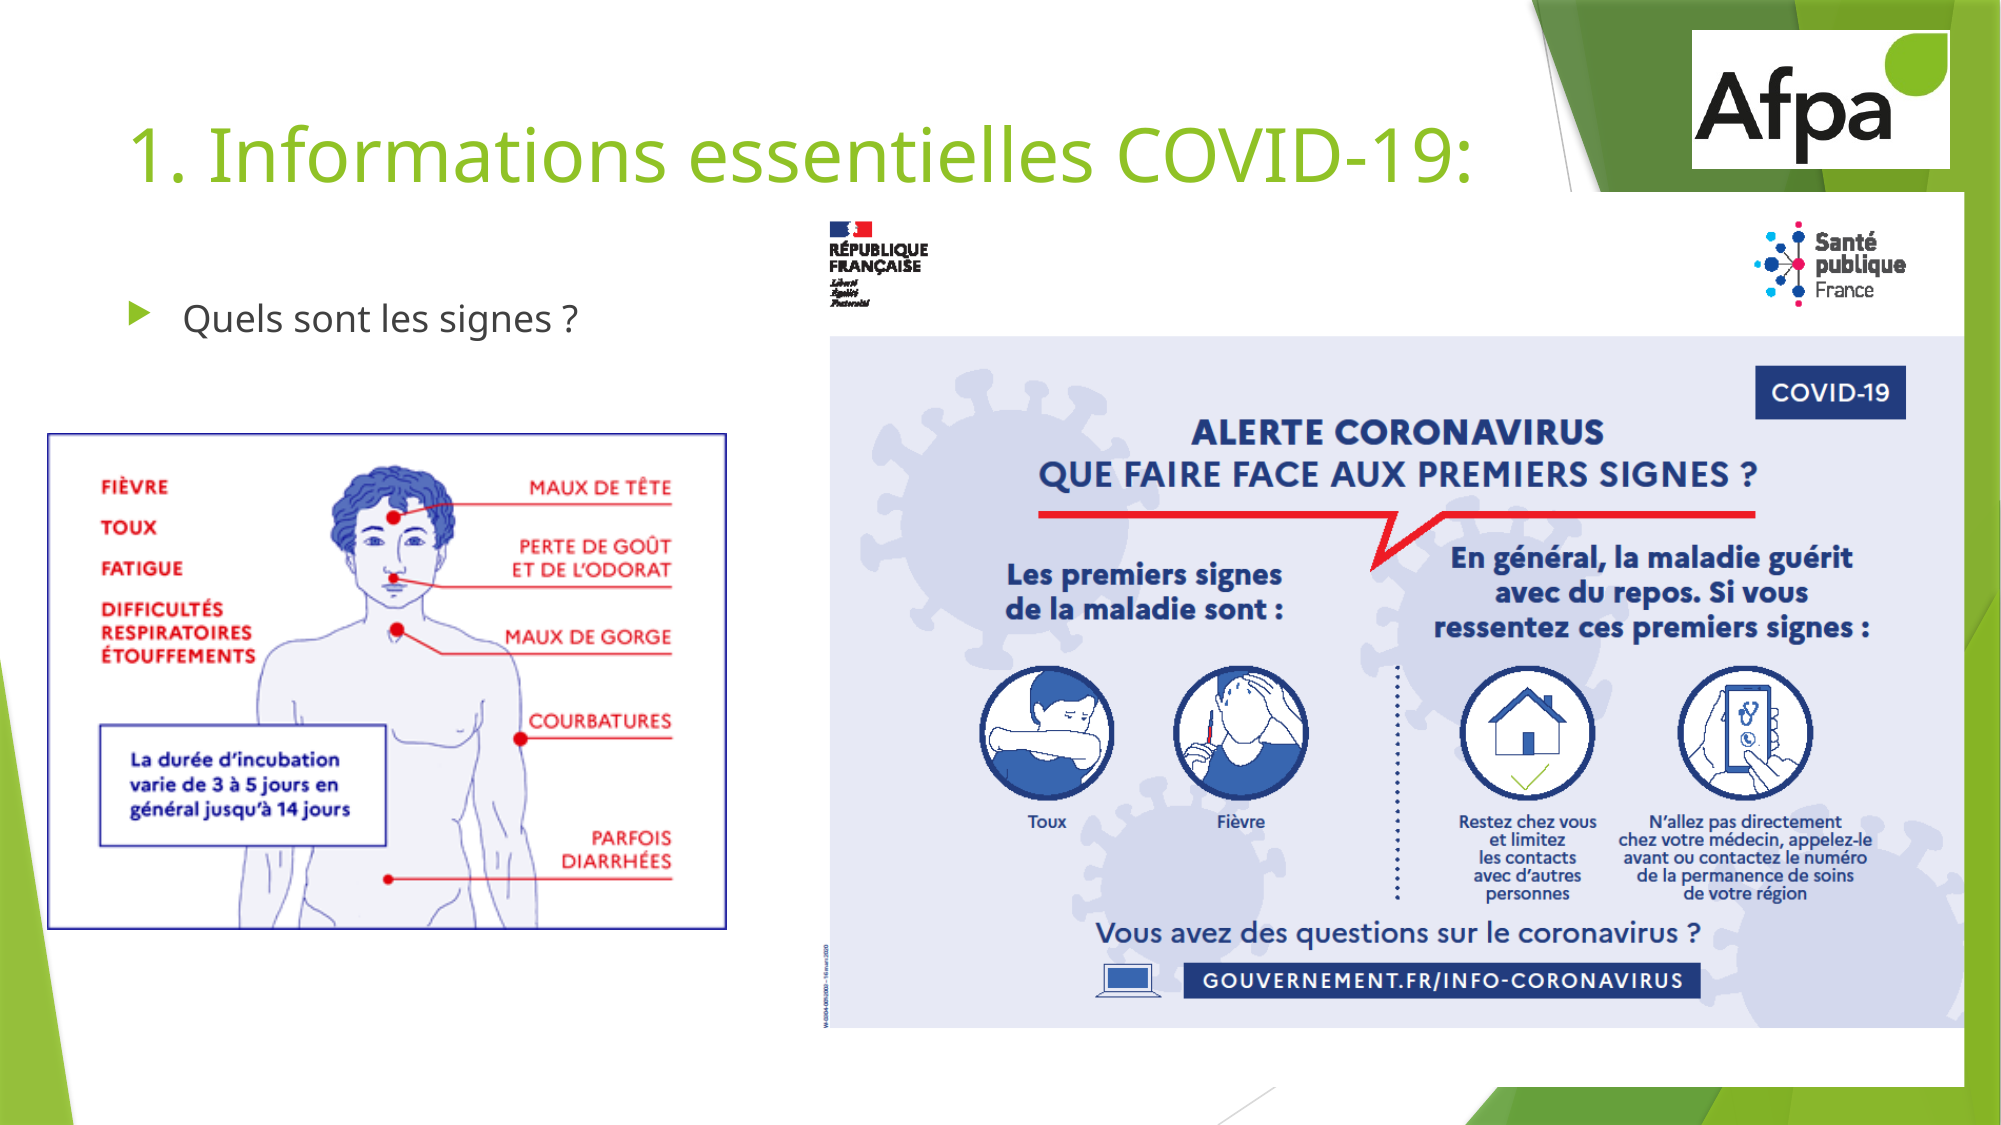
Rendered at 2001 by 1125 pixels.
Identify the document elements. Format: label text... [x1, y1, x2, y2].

title 1. Informations essentielles COVID-19: [111, 99, 1522, 287]
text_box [770, 192, 1965, 1088]
picture [47, 433, 727, 930]
picture [1692, 30, 1950, 169]
list Quels sont les signes ? [111, 287, 765, 947]
